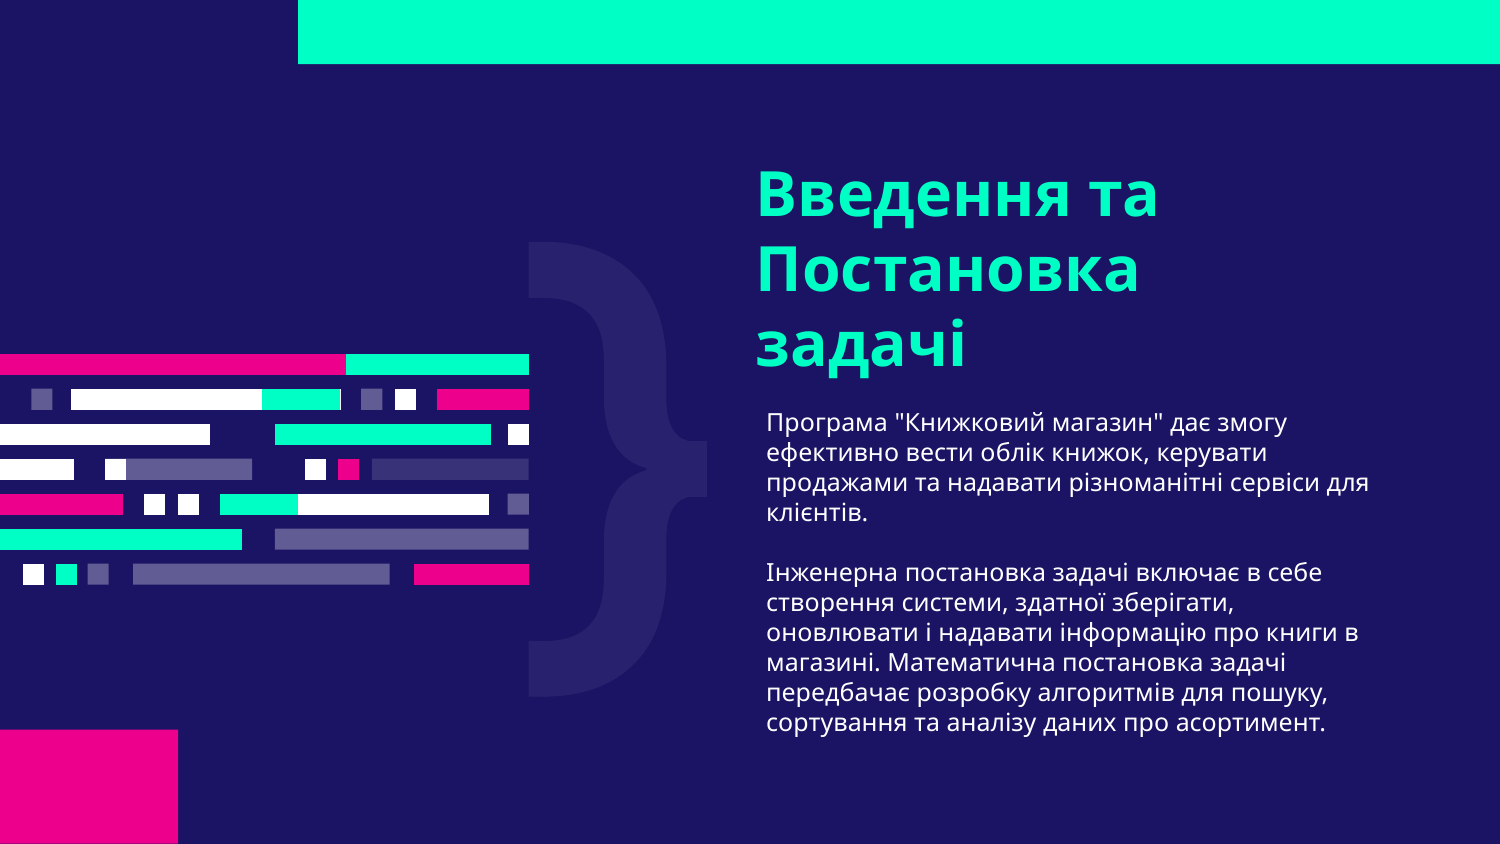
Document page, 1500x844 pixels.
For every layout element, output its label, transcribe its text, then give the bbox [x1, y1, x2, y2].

list Програма "Книжковий магазин" дає змогу ефективно вести облік книжок, керувати продажами та надавати різноманітні сервіси для клієнтів. Інженерна постановка задачі включає в себе створення системи, здатної зберігати, оновлювати і надавати інформацію про книги в магазині. Математична постановка задачі передбачає розробку алгоритмів для пошуку, сортування та аналізу даних про асортимент. [751, 391, 1397, 764]
title Введення та Постановка задачі [740, 138, 1216, 380]
